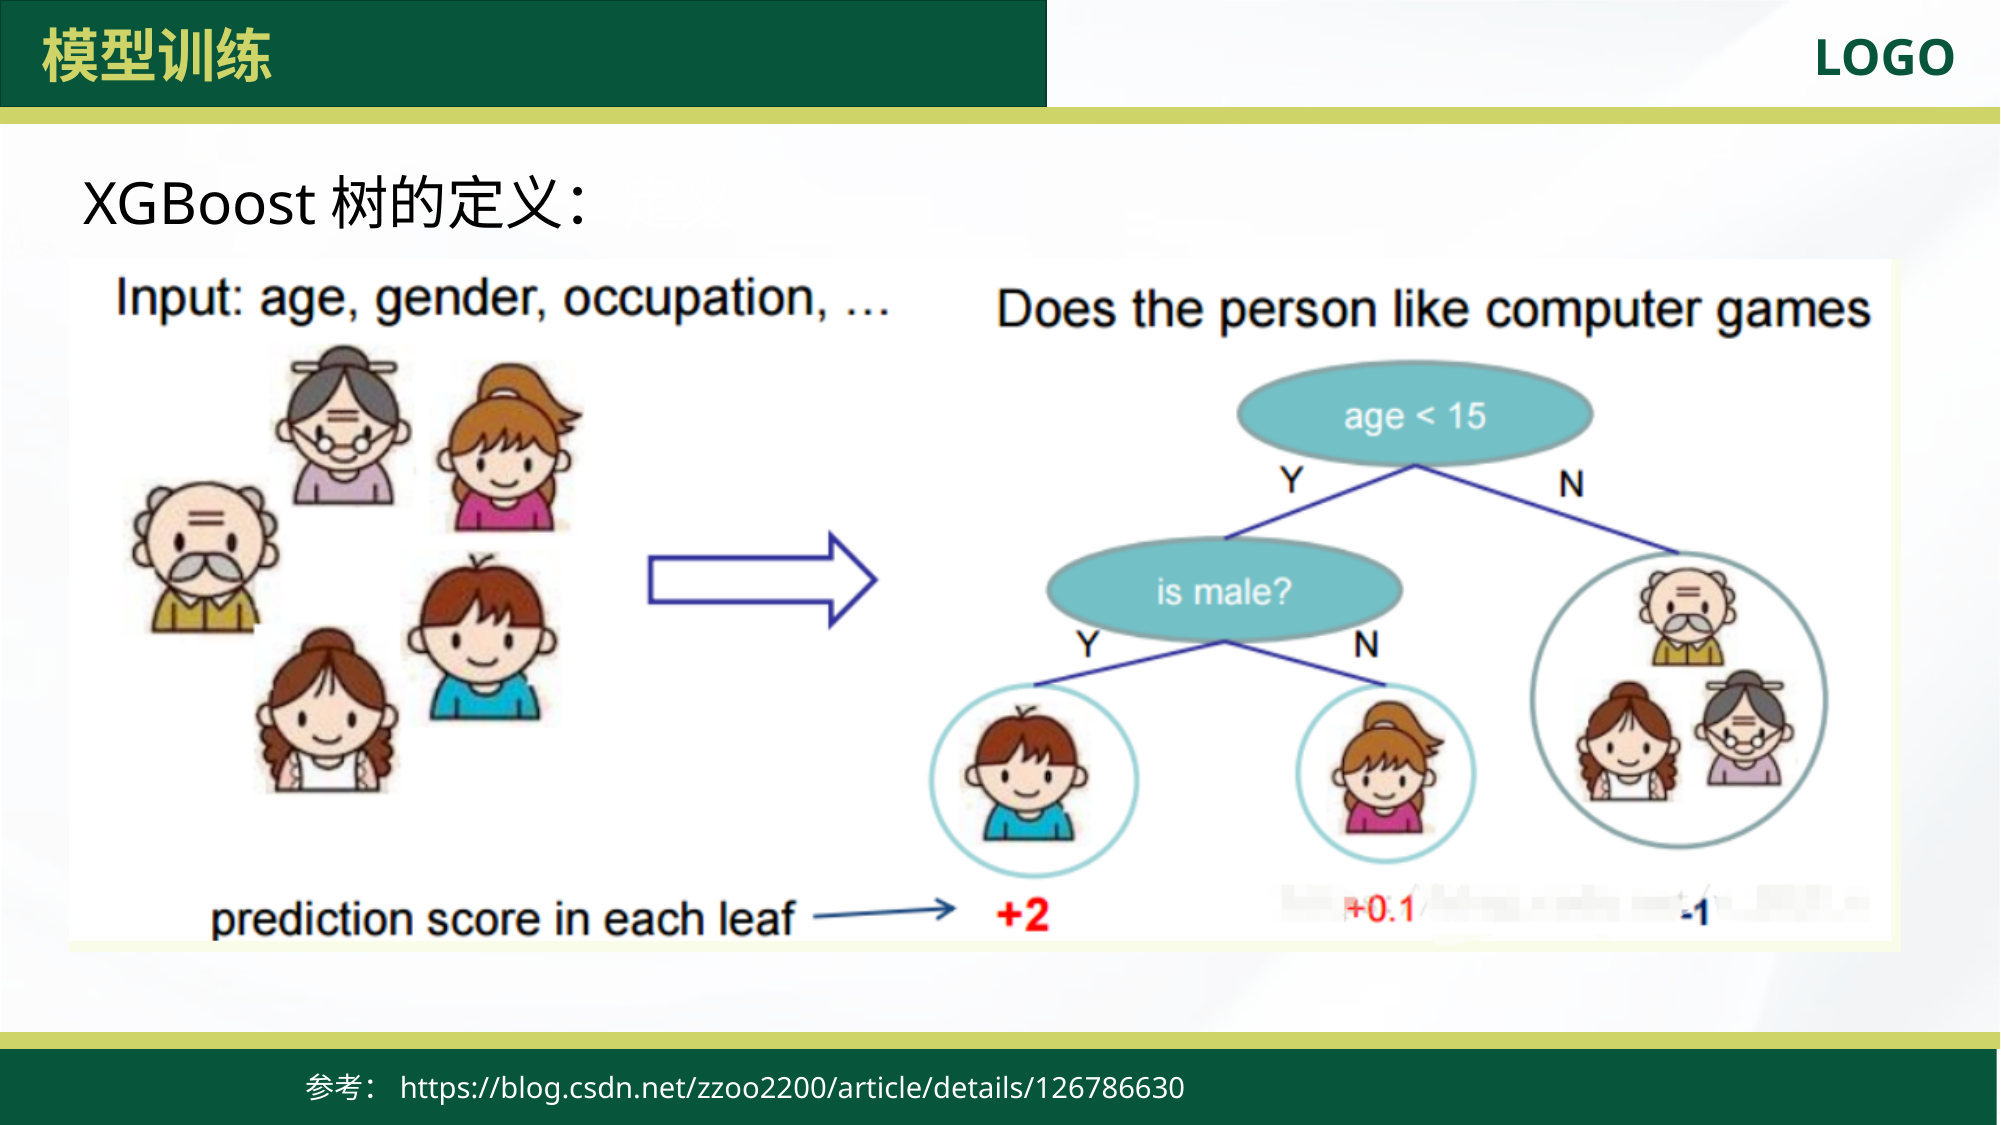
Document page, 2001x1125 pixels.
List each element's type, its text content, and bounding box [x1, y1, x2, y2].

picture [69, 259, 1901, 952]
text_box 参考：https://blog.csdn.net/zzoo2200/article/details/126786630 [290, 1062, 1750, 1112]
text_box 模型训练 [26, 11, 290, 97]
text_box XGBoost树的定义：定义 [69, 158, 1069, 244]
